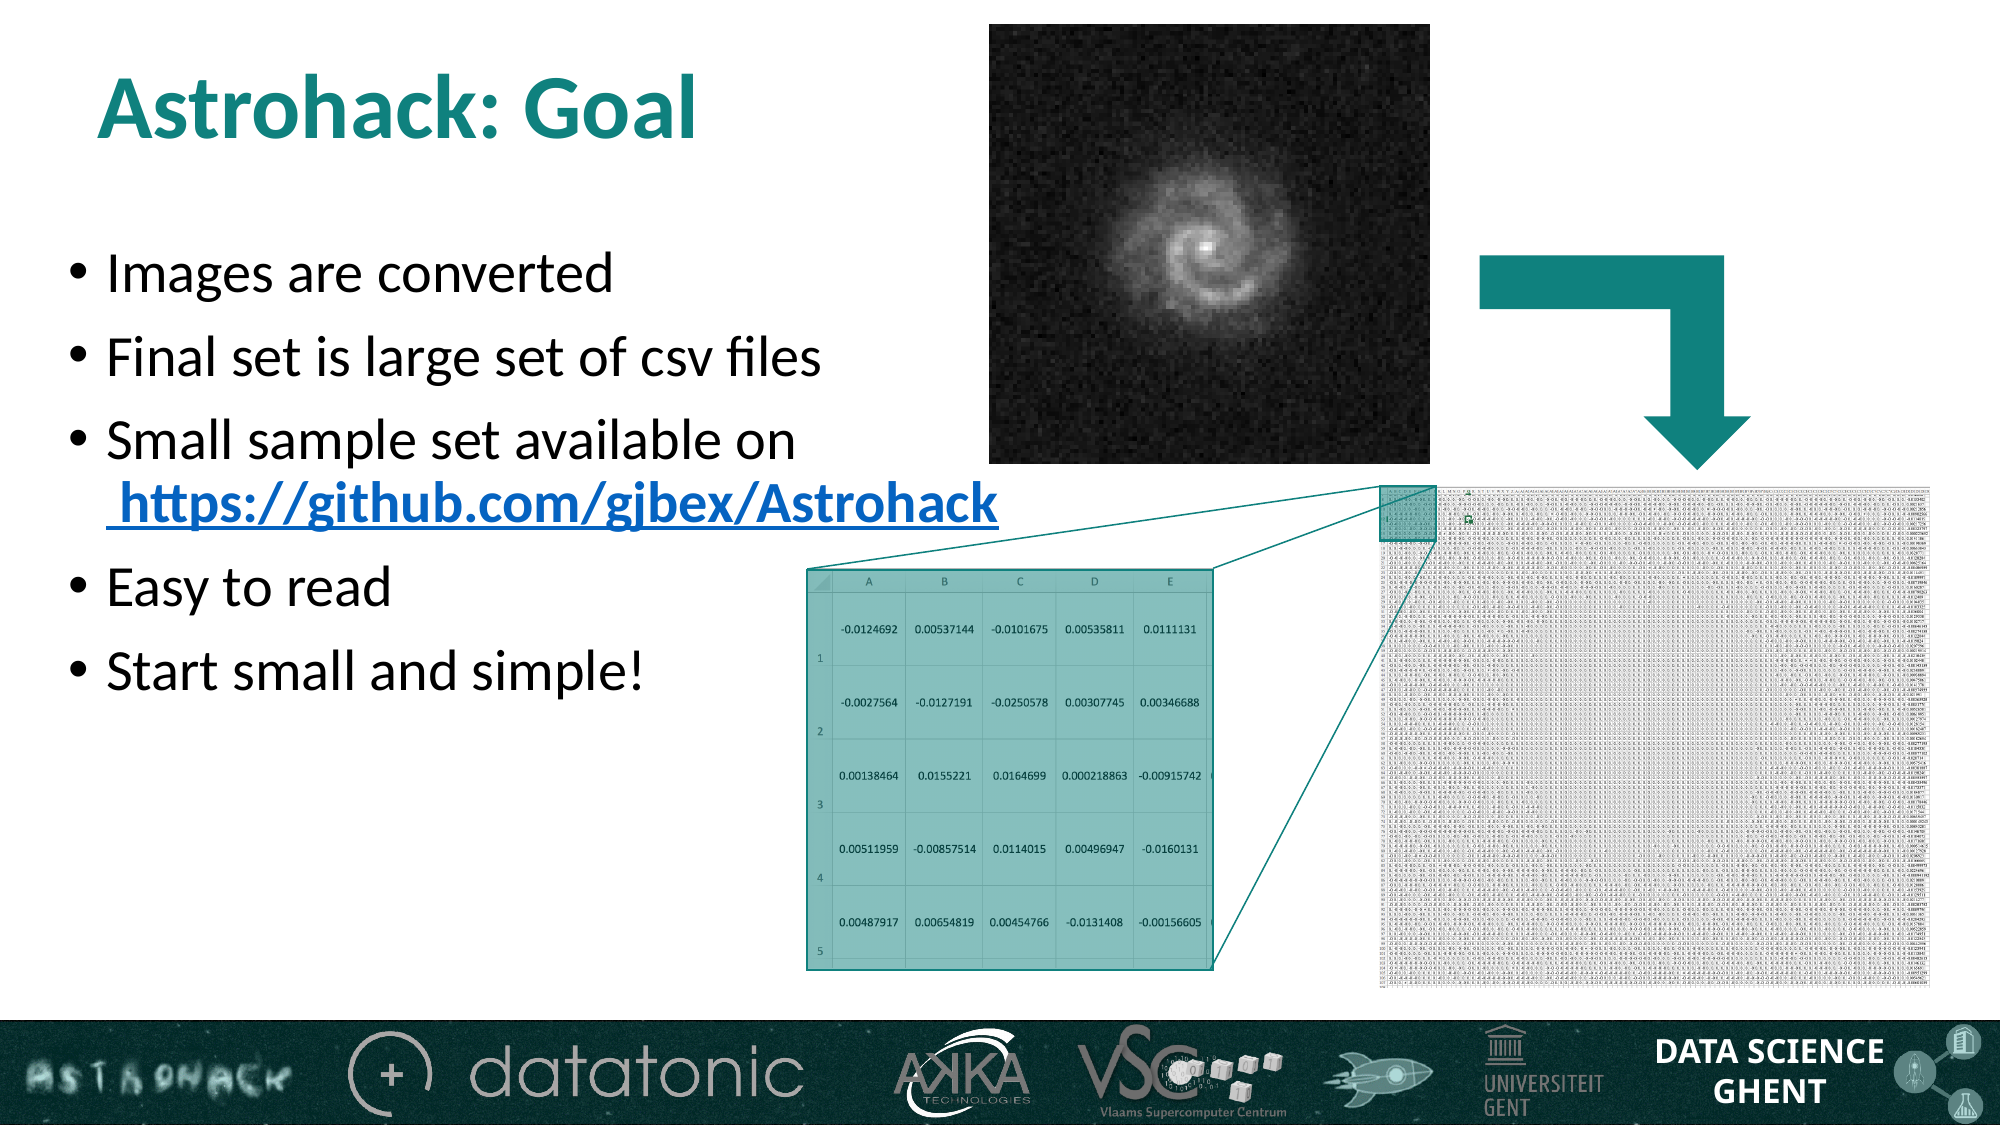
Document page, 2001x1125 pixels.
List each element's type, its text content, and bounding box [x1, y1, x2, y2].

picture [989, 23, 1430, 465]
text_box [1479, 255, 1751, 471]
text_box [807, 486, 1210, 570]
picture [807, 570, 1209, 968]
picture [0, 993, 2000, 1125]
title Astrohack: Goal [82, 0, 1808, 218]
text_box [1209, 540, 1437, 971]
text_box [1212, 486, 1437, 540]
list Images are converted Final set is large set of csv files Small sample set available on https://github.com/gjbex/Astrohack Easy to read Start small and simple! [53, 234, 1125, 948]
picture [1379, 486, 1930, 988]
